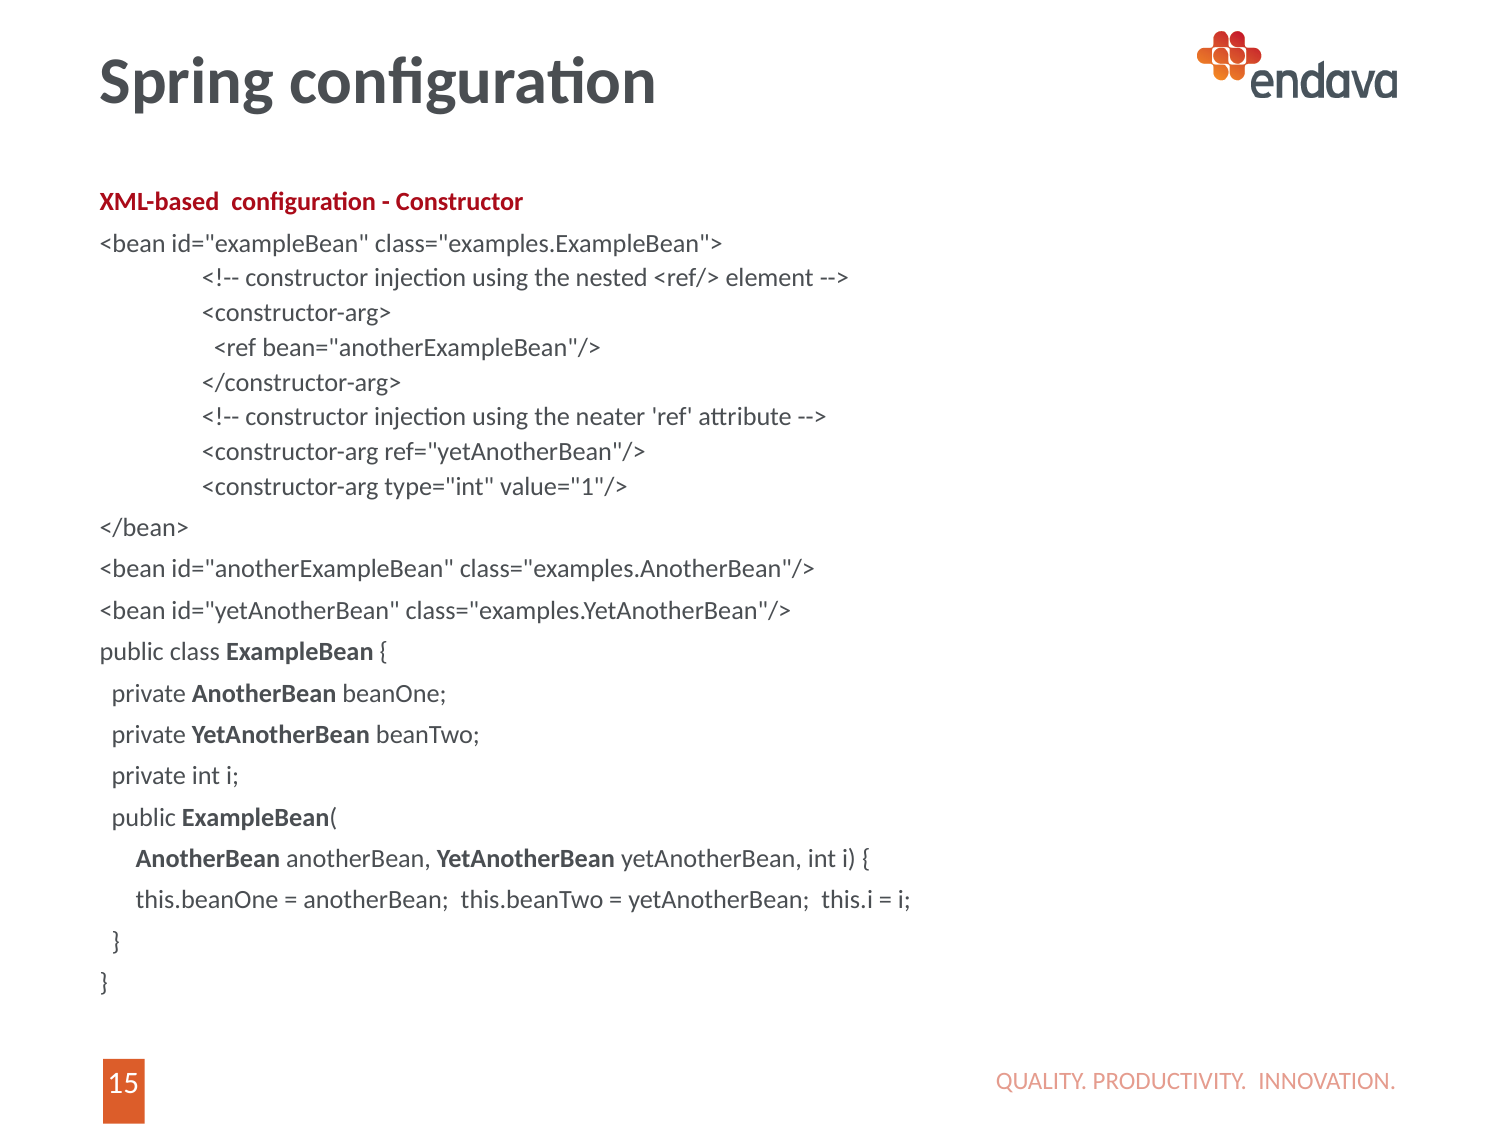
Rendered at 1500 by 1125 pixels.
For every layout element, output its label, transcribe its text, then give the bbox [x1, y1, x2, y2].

title Spring configuration [99, 38, 1148, 180]
slide_number QUALITY. PRODUCTIVITY. INNOVATION. [939, 1049, 1397, 1110]
list XML-based configuration - Constructor <bean id="exampleBean" class="examples.ExampleBean"> <!-- constructor injection using the nested <ref/> element --> <constructor-arg> <ref bean="anotherExampleBean"/> </constructor-arg> <!-- constructor injection using the neater 'ref' attribute --> <constructor-arg ref="yetAnotherBean"/> <constructor-arg type="int" value="1"/> </bean> <bean id="anotherExampleBean" class="examples.AnotherBean"/> <bean id="yetAnotherBean" class="examples.YetAnotherBean"/> public class ExampleBean { private AnotherBean beanOne; private YetAnotherBean beanTwo; private int i; public ExampleBean( AnotherBean anotherBean, YetAnotherBean yetAnotherBean, int i) { this.beanOne = anotherBean; this.beanTwo = yetAnotherBean; this.i = i; } } [99, 180, 1397, 1013]
picture [1197, 31, 1397, 98]
